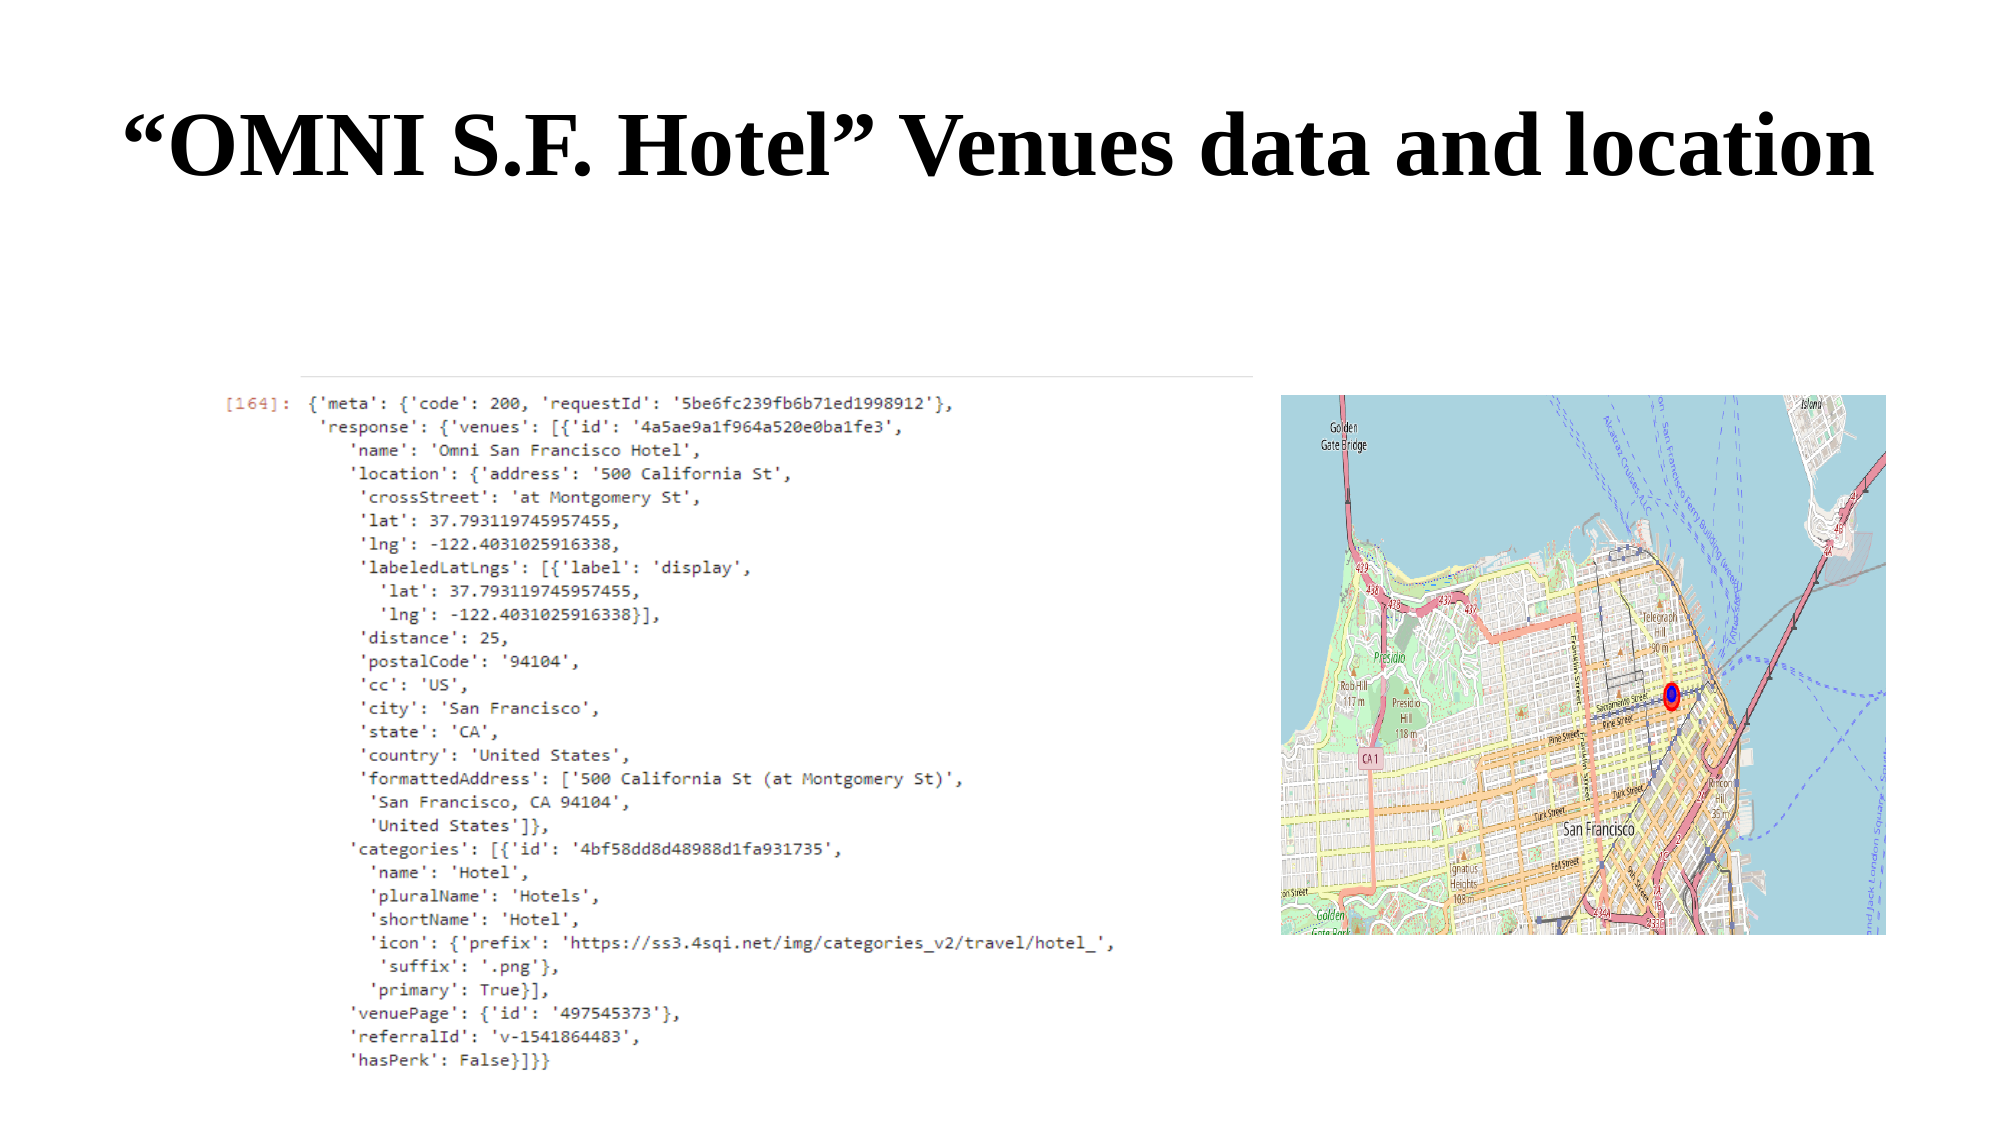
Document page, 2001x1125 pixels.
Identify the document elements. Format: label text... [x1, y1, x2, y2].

picture [1280, 395, 1887, 935]
title “OMNI S.F. Hotel” Venues data and location [99, 45, 1900, 233]
picture [223, 376, 1254, 1099]
